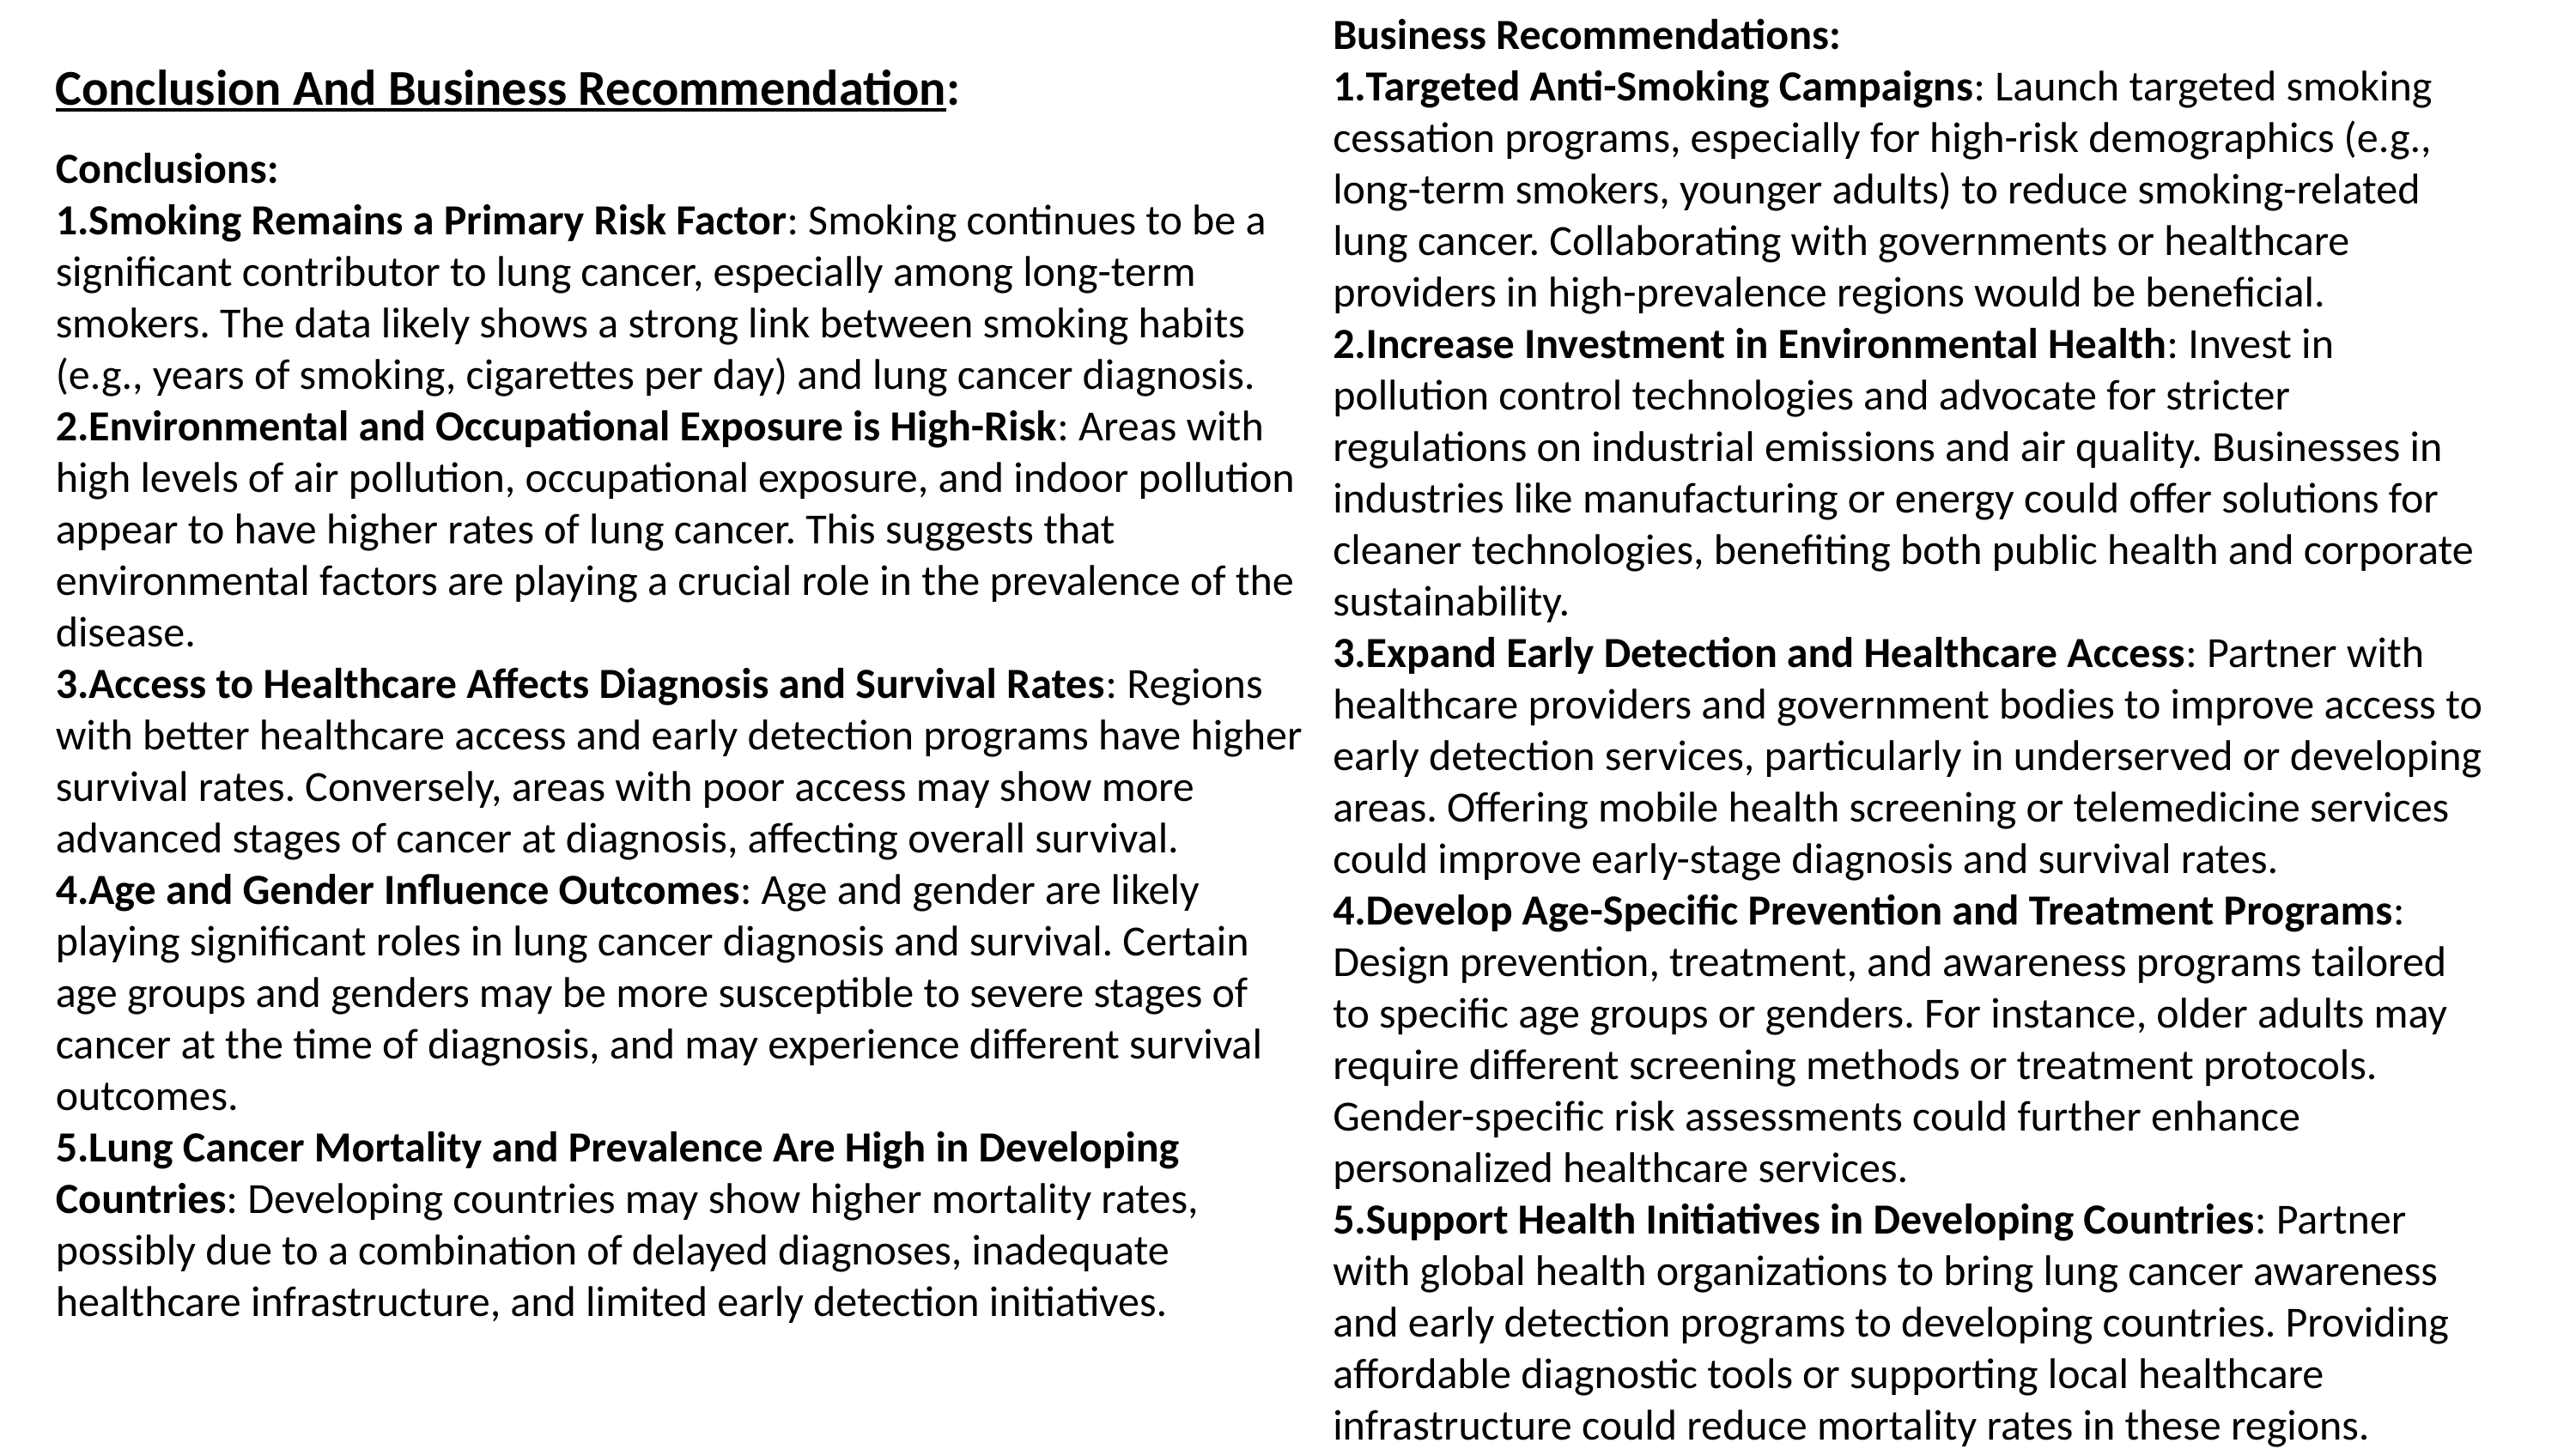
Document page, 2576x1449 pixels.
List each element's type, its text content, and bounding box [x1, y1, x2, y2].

text_box Conclusion And Business Recommendation: [43, 48, 1320, 121]
text_box Conclusions: Smoking Remains a Primary Risk Factor: Smoking continues to be a significant contributor to lung cancer, especially among long-term smokers. The data likely shows a strong link between smoking habits (e.g., years of smoking, cigarettes per day) and lung cancer diagnosis. Environmental and Occupational Exposure is High-Risk: Areas with high levels of air pollution, occupational exposure, and indoor pollution appear to have higher rates of lung cancer. This suggests that environmental factors are playing a crucial role in the prevalence of the disease. Access to Healthcare Affects Diagnosis and Survival Rates: Regions with better healthcare access and early detection programs have higher survival rates. Conversely, areas with poor access may show more advanced stages of cancer at diagnosis, affecting overall survival. Age and Gender Influence Outcomes: Age and gender are likely playing significant roles in lung cancer diagnosis and survival. Certain age groups and genders may be more susceptible to severe stages of cancer at the time of diagnosis, and may experience different survival outcomes. Lung Cancer Mortality and Prevalence Are High in Developing Countries: Developing countries may show higher mortality rates, possibly due to a combination of delayed diagnoses, inadequate healthcare infrastructure, and limited early detection initiatives. [42, 134, 1320, 1383]
text_box Business Recommendations: Targeted Anti-Smoking Campaigns: Launch targeted smoking cessation programs, especially for high-risk demographics (e.g., long-term smokers, younger adults) to reduce smoking-related lung cancer. Collaborating with governments or healthcare providers in high-prevalence regions would be beneficial. Increase Investment in Environmental Health: Invest in pollution control technologies and advocate for stricter regulations on industrial emissions and air quality. Businesses in industries like manufacturing or energy could offer solutions for cleaner technologies, benefiting both public health and corporate sustainability. Expand Early Detection and Healthcare Access: Partner with healthcare providers and government bodies to improve access to early detection services, particularly in underserved or developing areas. Offering mobile health screening or telemedicine services could improve early-stage diagnosis and survival rates. Develop Age-Specific Prevention and Treatment Programs: Design prevention, treatment, and awareness programs tailored to specific age groups or genders. For instance, older adults may require different screening methods or treatment protocols. Gender-specific risk assessments could further enhance personalized healthcare services. Support Health Initiatives in Developing Countries: Partner with global health organizations to bring lung cancer awareness and early detection programs to developing countries. Providing affordable diagnostic tools or supporting local healthcare infrastructure could reduce mortality rates in these regions. [1320, 0, 2501, 1449]
